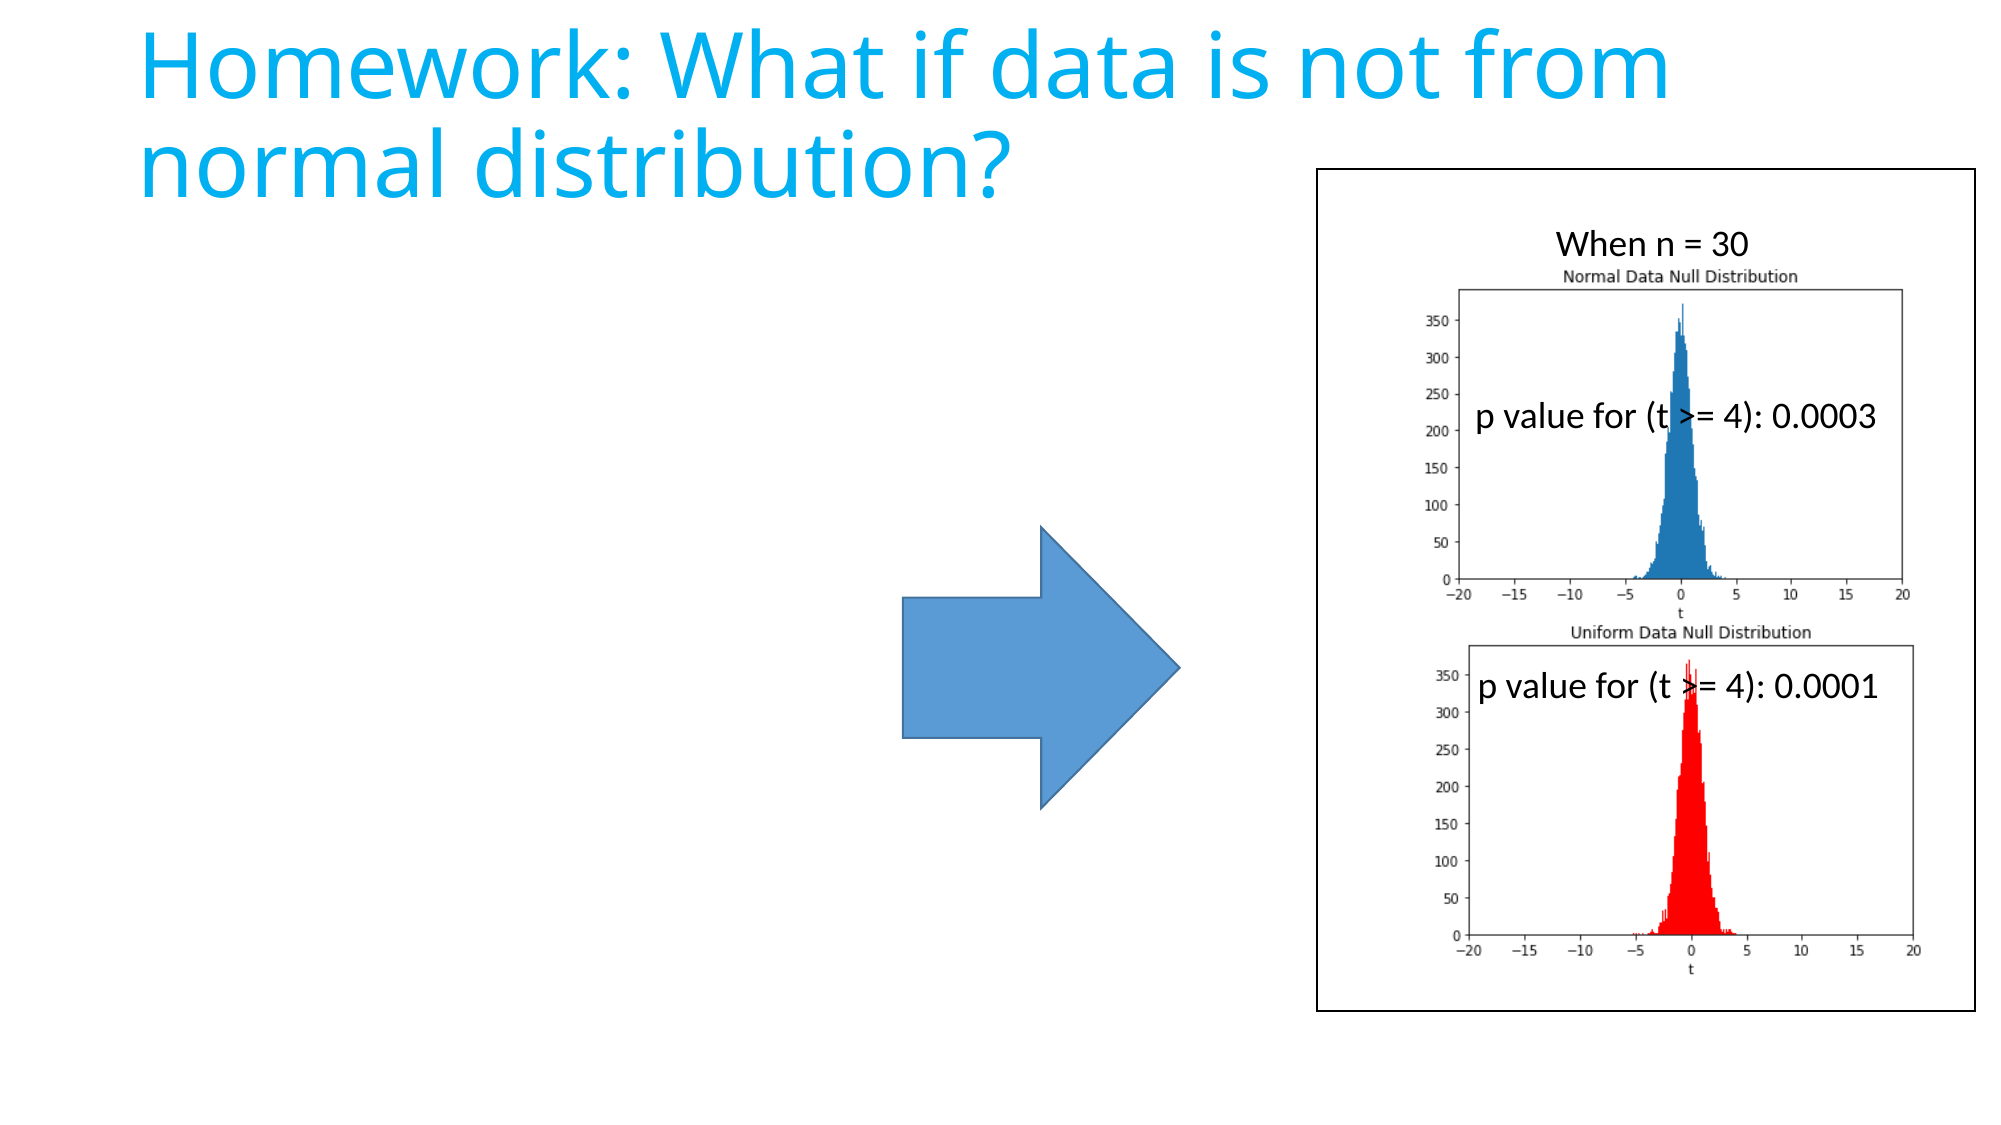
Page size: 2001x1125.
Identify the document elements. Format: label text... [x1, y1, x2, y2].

title Homework: What if data is not from normal distribution? [122, 9, 1848, 227]
text_box [901, 524, 1182, 811]
picture [1414, 260, 1930, 985]
text_box [1316, 168, 1976, 1012]
